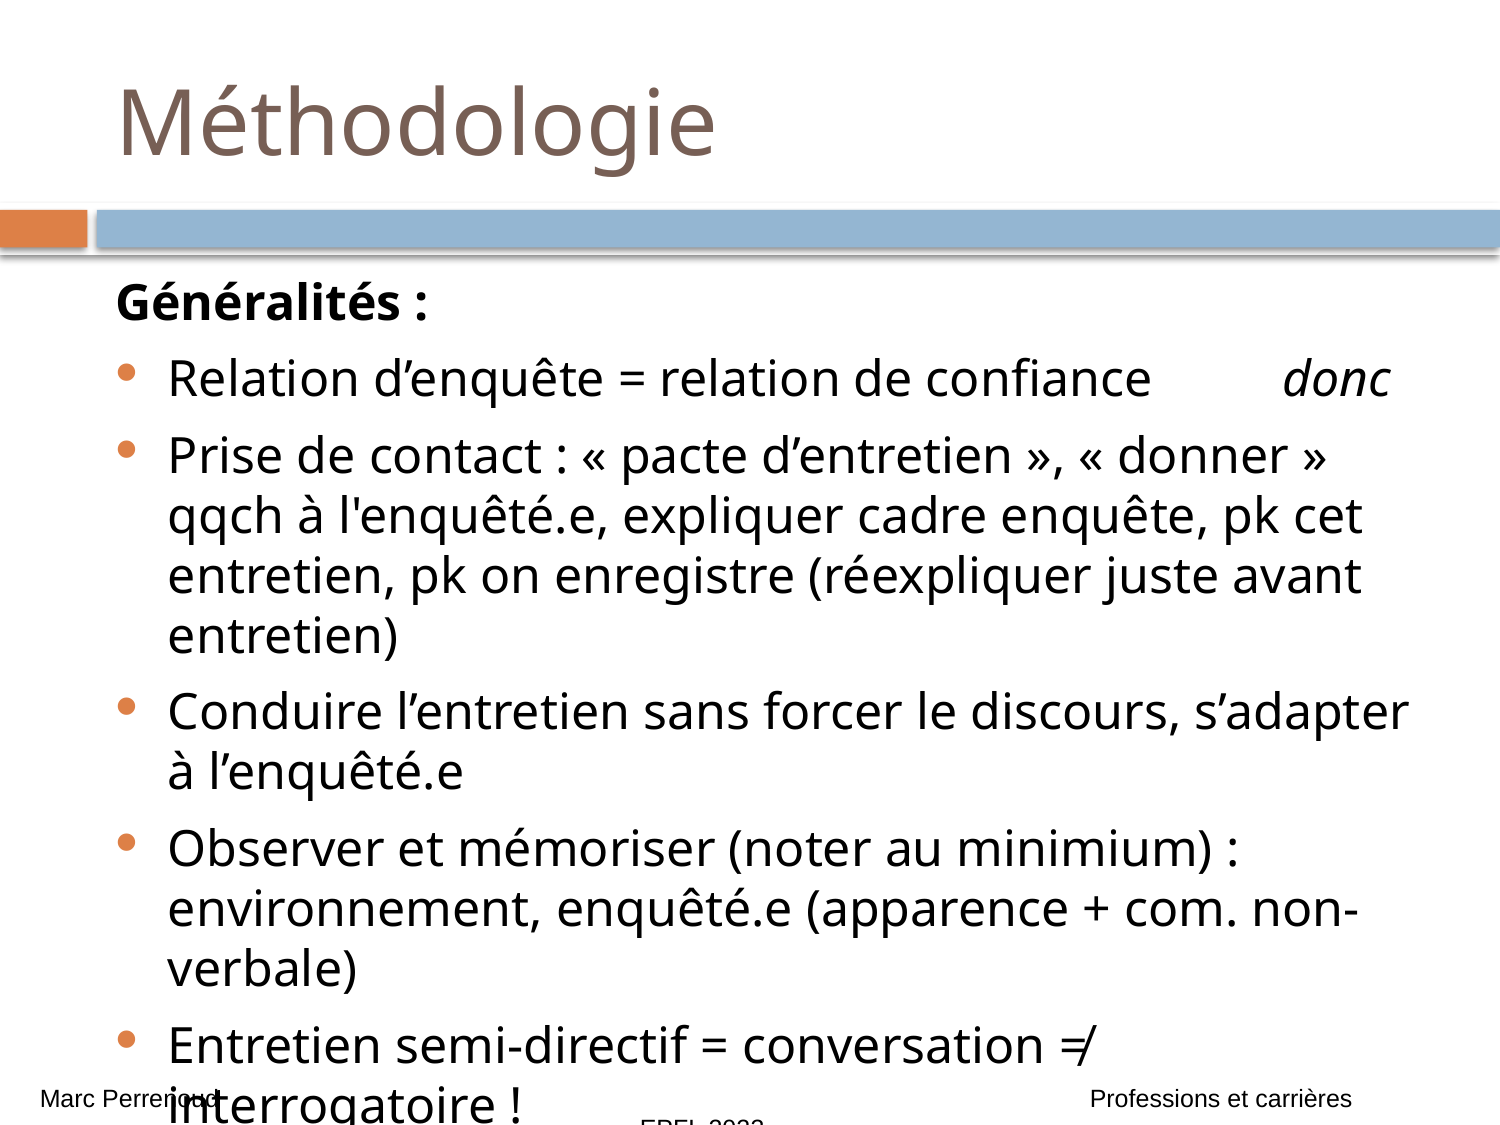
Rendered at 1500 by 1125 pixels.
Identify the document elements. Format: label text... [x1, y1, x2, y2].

text_box Marc Perrenoud Professions et carrières EPFL 2023 [24, 1074, 1475, 1125]
list Généralités : Relation d’enquête = relation de confiance donc Prise de contact : « pacte d’entretien », « donner » qqch à l'enquêté.e, expliquer cadre enquête, pk cet entretien, pk on enregistre (réexpliquer juste avant entretien) Conduire l’entretien sans forcer le discours, s’adapter à l’enquêté.e Observer et mémoriser (noter au minimium) : environnement, enquêté.e (apparence + com. non-verbale) Entretien semi-directif = conversation ≠ interrogatoire ! [100, 262, 1438, 1000]
title Méthodologie [100, 37, 1438, 200]
